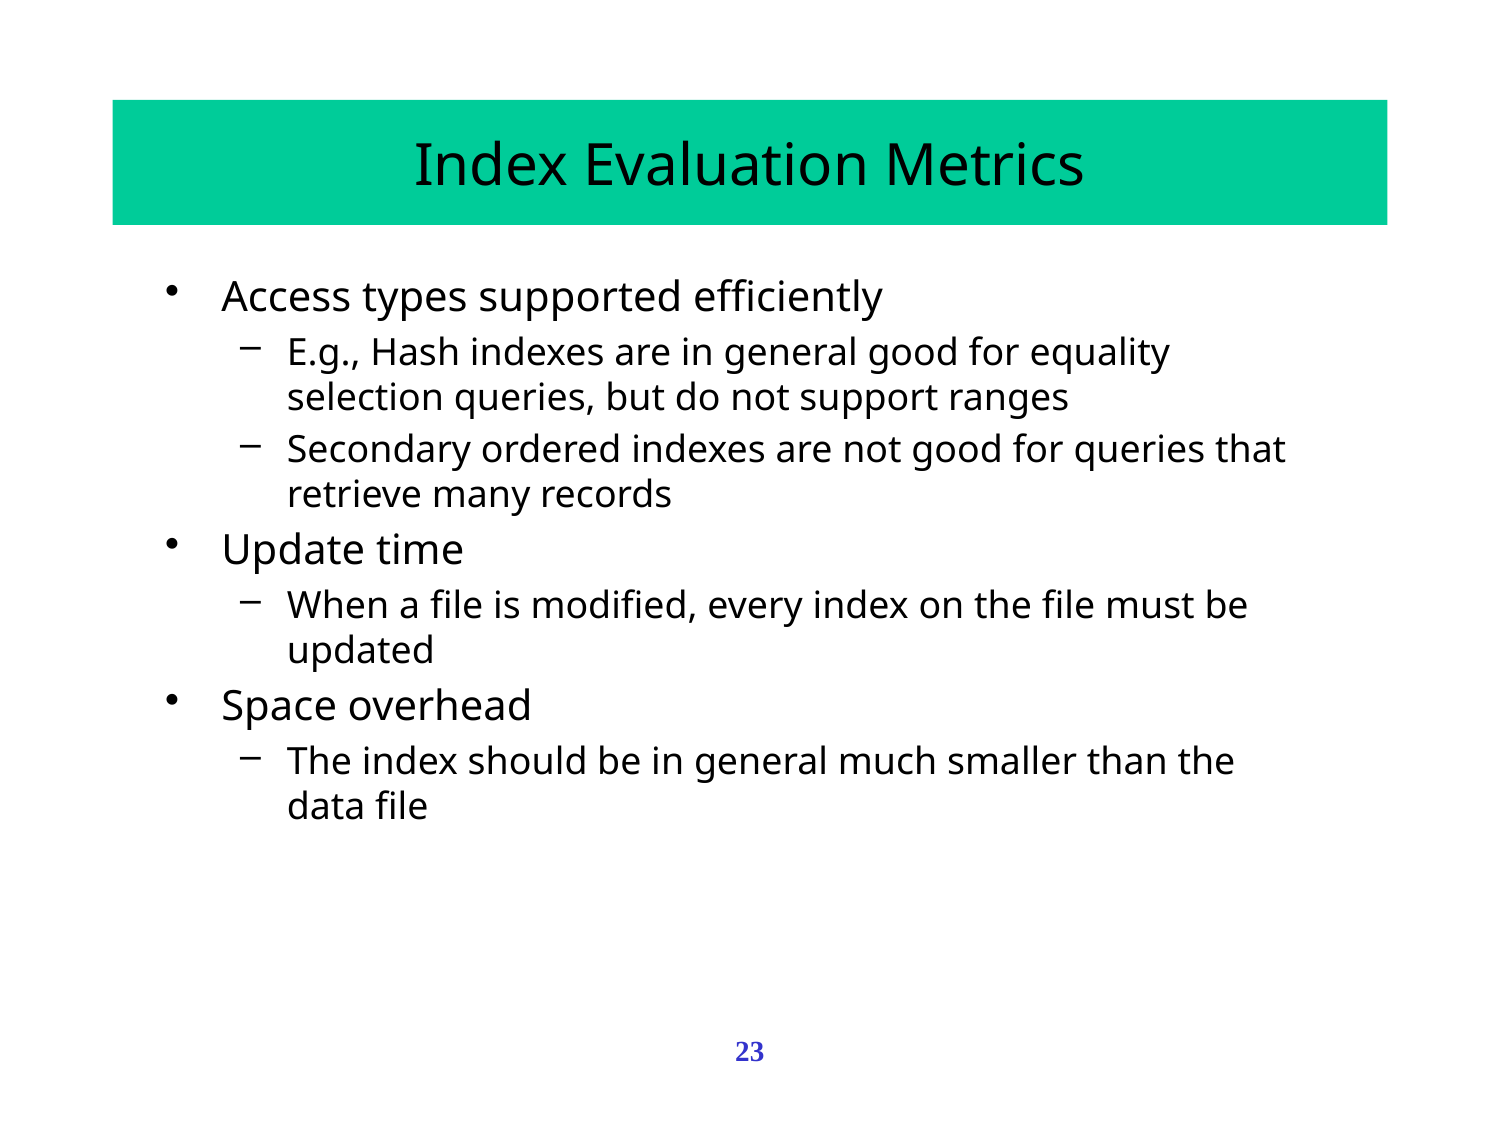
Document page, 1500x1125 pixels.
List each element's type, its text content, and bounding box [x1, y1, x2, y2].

list Access types supported efficiently E.g., Hash indexes are in general good for equality selection queries, but do not support ranges Secondary ordered indexes are not good for queries that retrieve many records Update time When a file is modified, every index on the file must be updated Space overhead The index should be in general much smaller than the data file [150, 262, 1325, 988]
title Index Evaluation Metrics [112, 99, 1388, 225]
footer 23 [74, 1024, 1426, 1101]
